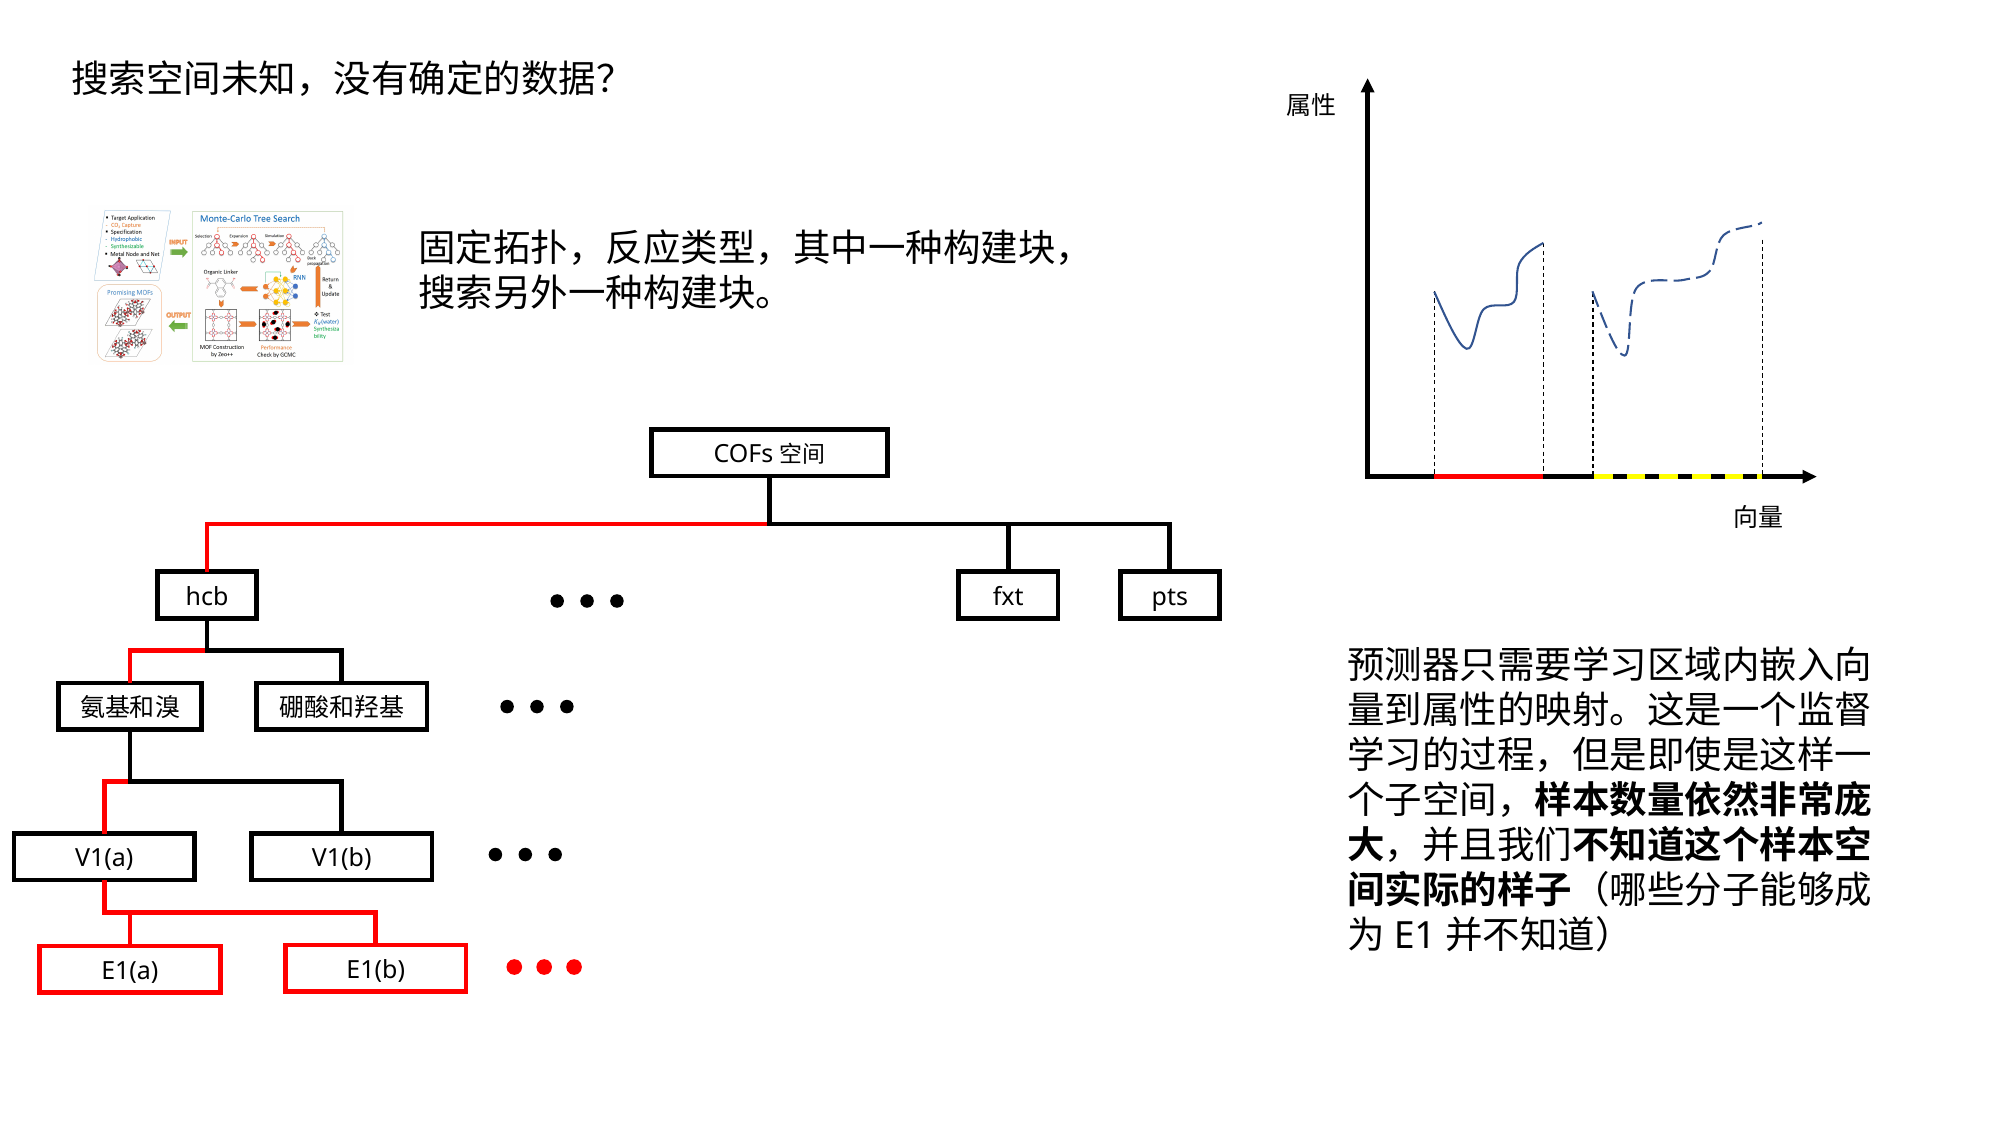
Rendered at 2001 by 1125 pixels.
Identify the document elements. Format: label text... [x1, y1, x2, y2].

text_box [841, 404, 921, 644]
text_box 氨基和溴 [57, 682, 183, 731]
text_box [440, 242, 537, 806]
text_box [579, 593, 595, 609]
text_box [65, 768, 170, 795]
text_box [549, 593, 566, 609]
text_box COFs空间 [650, 429, 841, 477]
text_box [207, 776, 273, 1049]
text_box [136, 612, 201, 690]
text_box 预测器只需要学习区域内嵌入向量到属性的映射。这是一个监督学习的过程，但是即使是这样一个子空间，样本数量依然非常庞大，并且我们不知道这个样本空间实际的样子（哪些分子能够成为E1并不知道） [1332, 633, 1896, 963]
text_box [241, 583, 307, 719]
text_box 属性 [1271, 82, 1352, 127]
text_box [506, 959, 523, 975]
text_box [84, 900, 151, 926]
text_box hcb [156, 571, 258, 619]
text_box V1(b) [288, 833, 433, 881]
text_box [559, 698, 575, 715]
text_box E1(b) [284, 944, 467, 992]
text_box [547, 846, 564, 863]
picture [88, 205, 354, 365]
text_box [536, 959, 553, 975]
text_box [609, 593, 625, 609]
text_box [487, 846, 504, 863]
text_box 搜索空间未知，没有确定的数据？ [56, 47, 624, 107]
text_box [517, 846, 534, 863]
text_box 硼酸和羟基 [288, 682, 428, 731]
text_box pts [1119, 571, 1220, 619]
text_box [566, 959, 582, 975]
text_box [537, 698, 545, 715]
text_box [1435, 241, 1544, 350]
text_box fxt [1018, 571, 1059, 619]
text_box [183, 675, 288, 888]
text_box [1591, 221, 1763, 357]
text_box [921, 323, 1018, 725]
text_box E1(a) [38, 945, 207, 993]
text_box V1(a) [13, 833, 183, 881]
text_box 向量 [1719, 493, 1800, 539]
text_box 固定拓扑，反应类型，其中一种构建块，搜索另外一种构建块。 [403, 216, 1118, 322]
